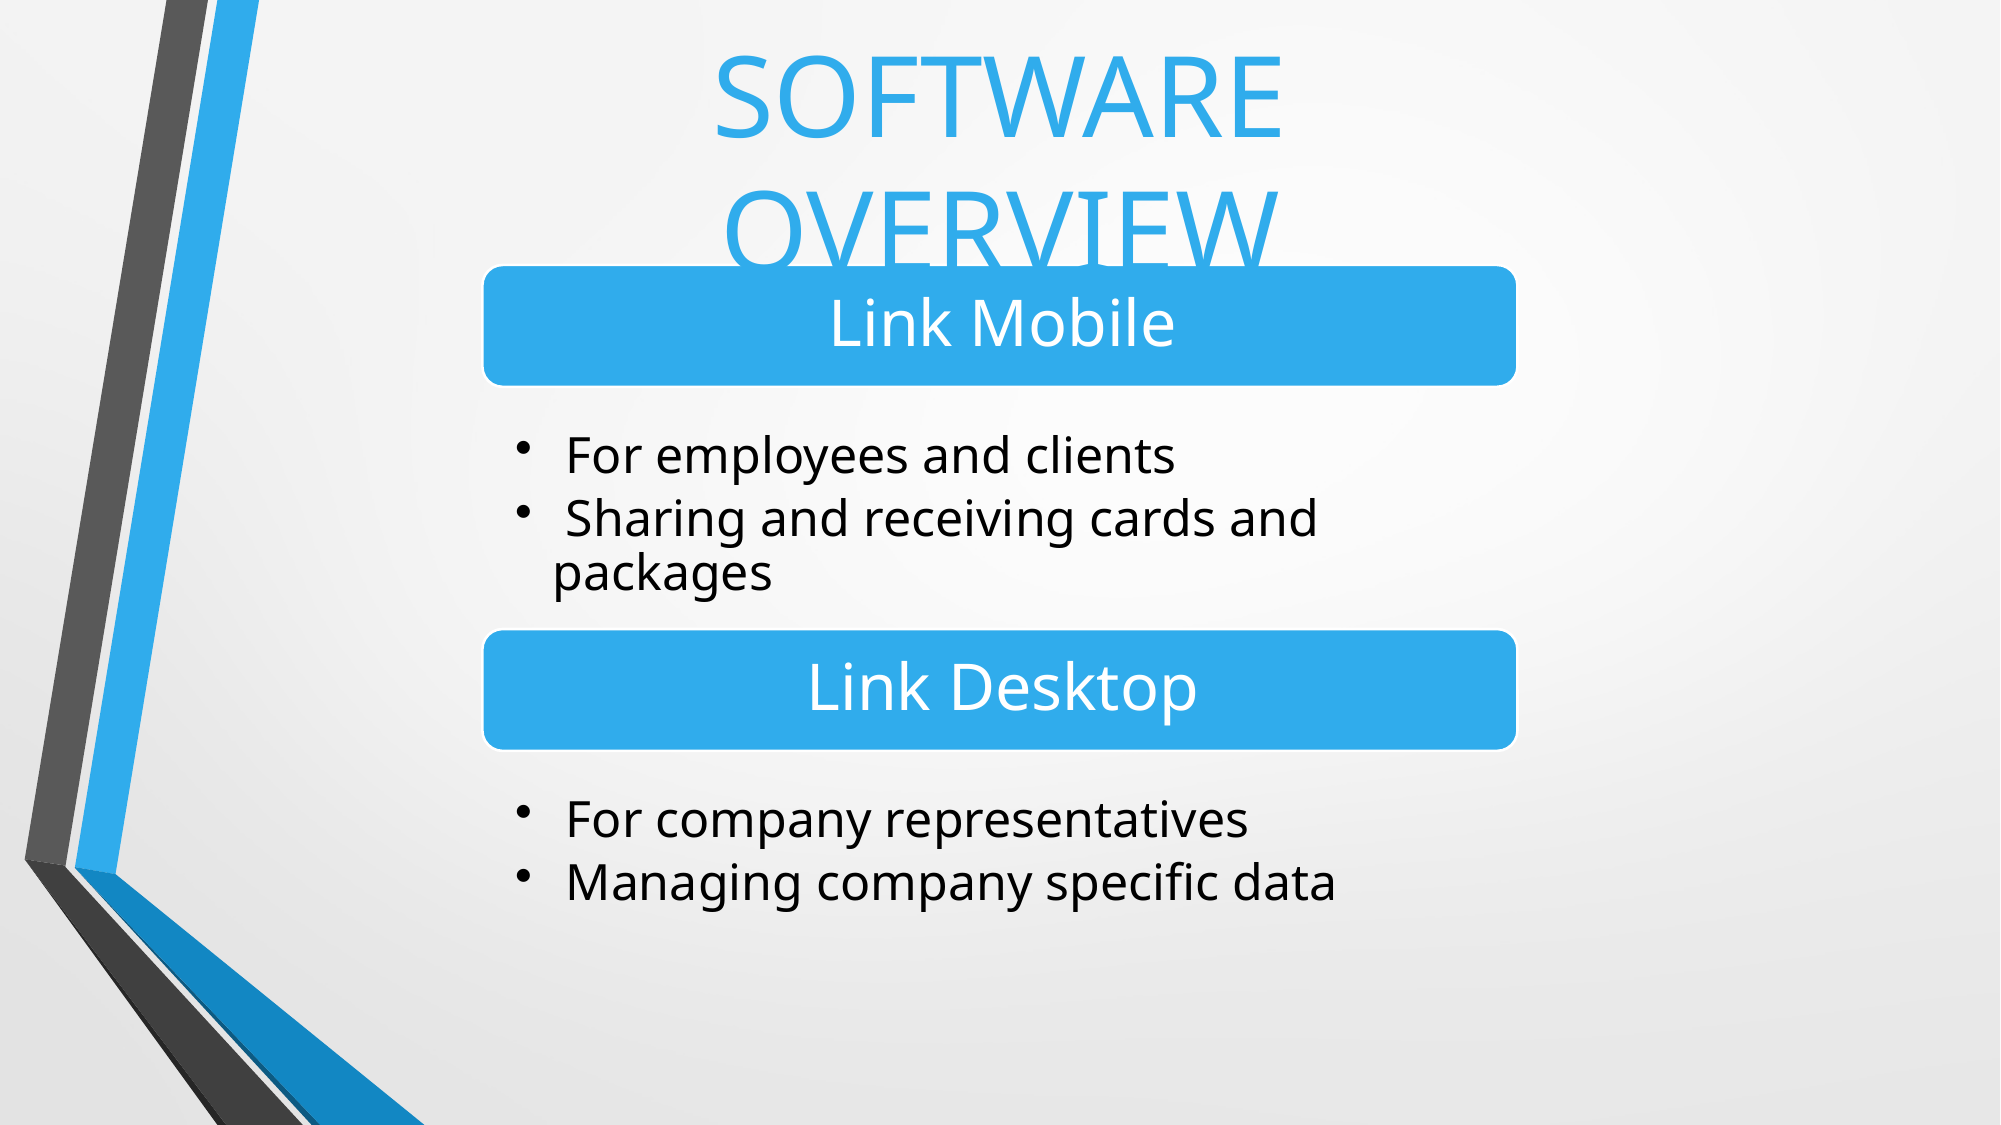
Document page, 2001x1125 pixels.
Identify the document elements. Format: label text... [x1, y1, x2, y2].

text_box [482, 257, 1518, 933]
text_box SOFTWARE OVERVIEW [410, 17, 1590, 303]
